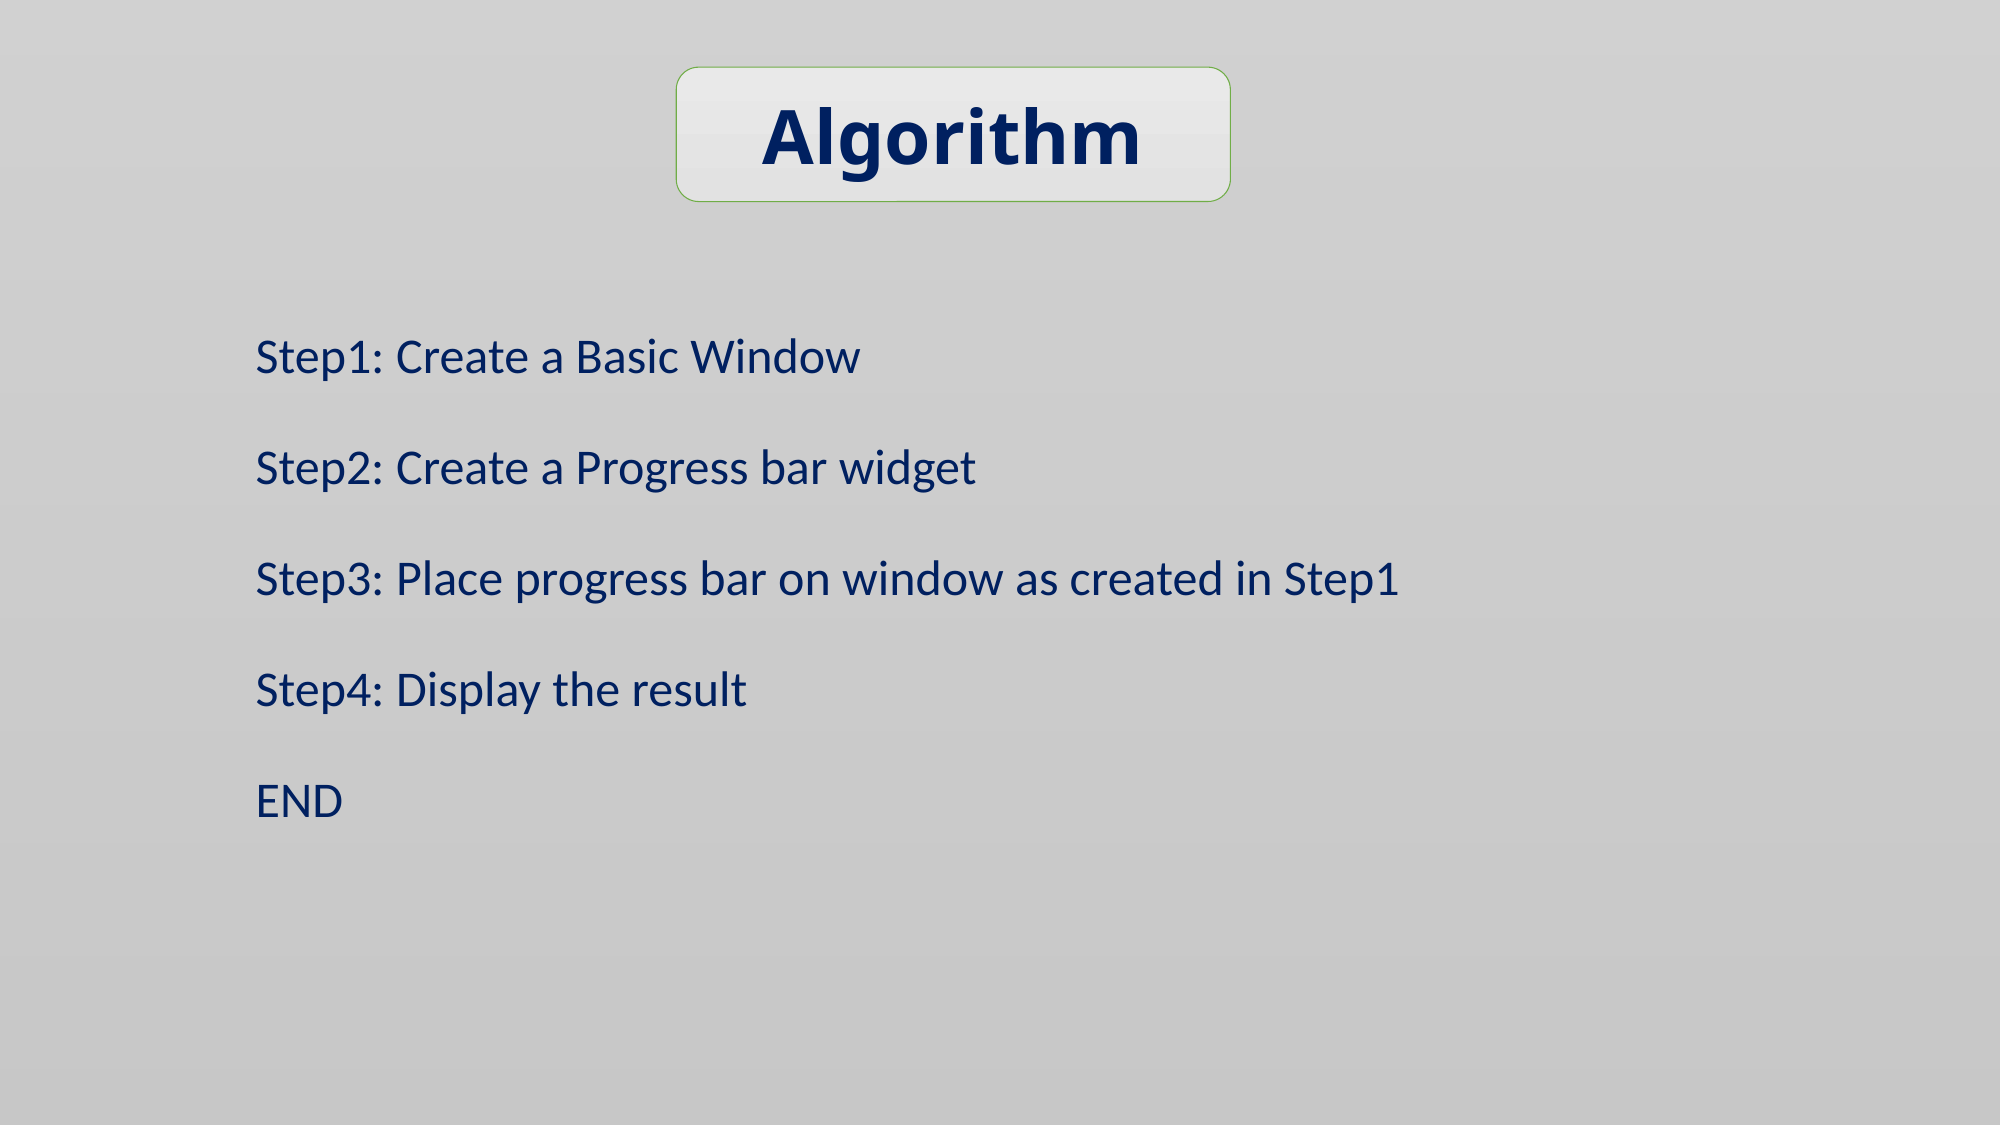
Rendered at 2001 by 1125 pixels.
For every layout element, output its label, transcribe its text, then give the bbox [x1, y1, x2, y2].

subtitle Step1: Create a Basic Window Step2: Create a Progress bar widget Step3: Place progress bar on window as created in Step1 Step4: Display the result END [240, 286, 1741, 1082]
text_box Algorithm [675, 66, 1231, 203]
